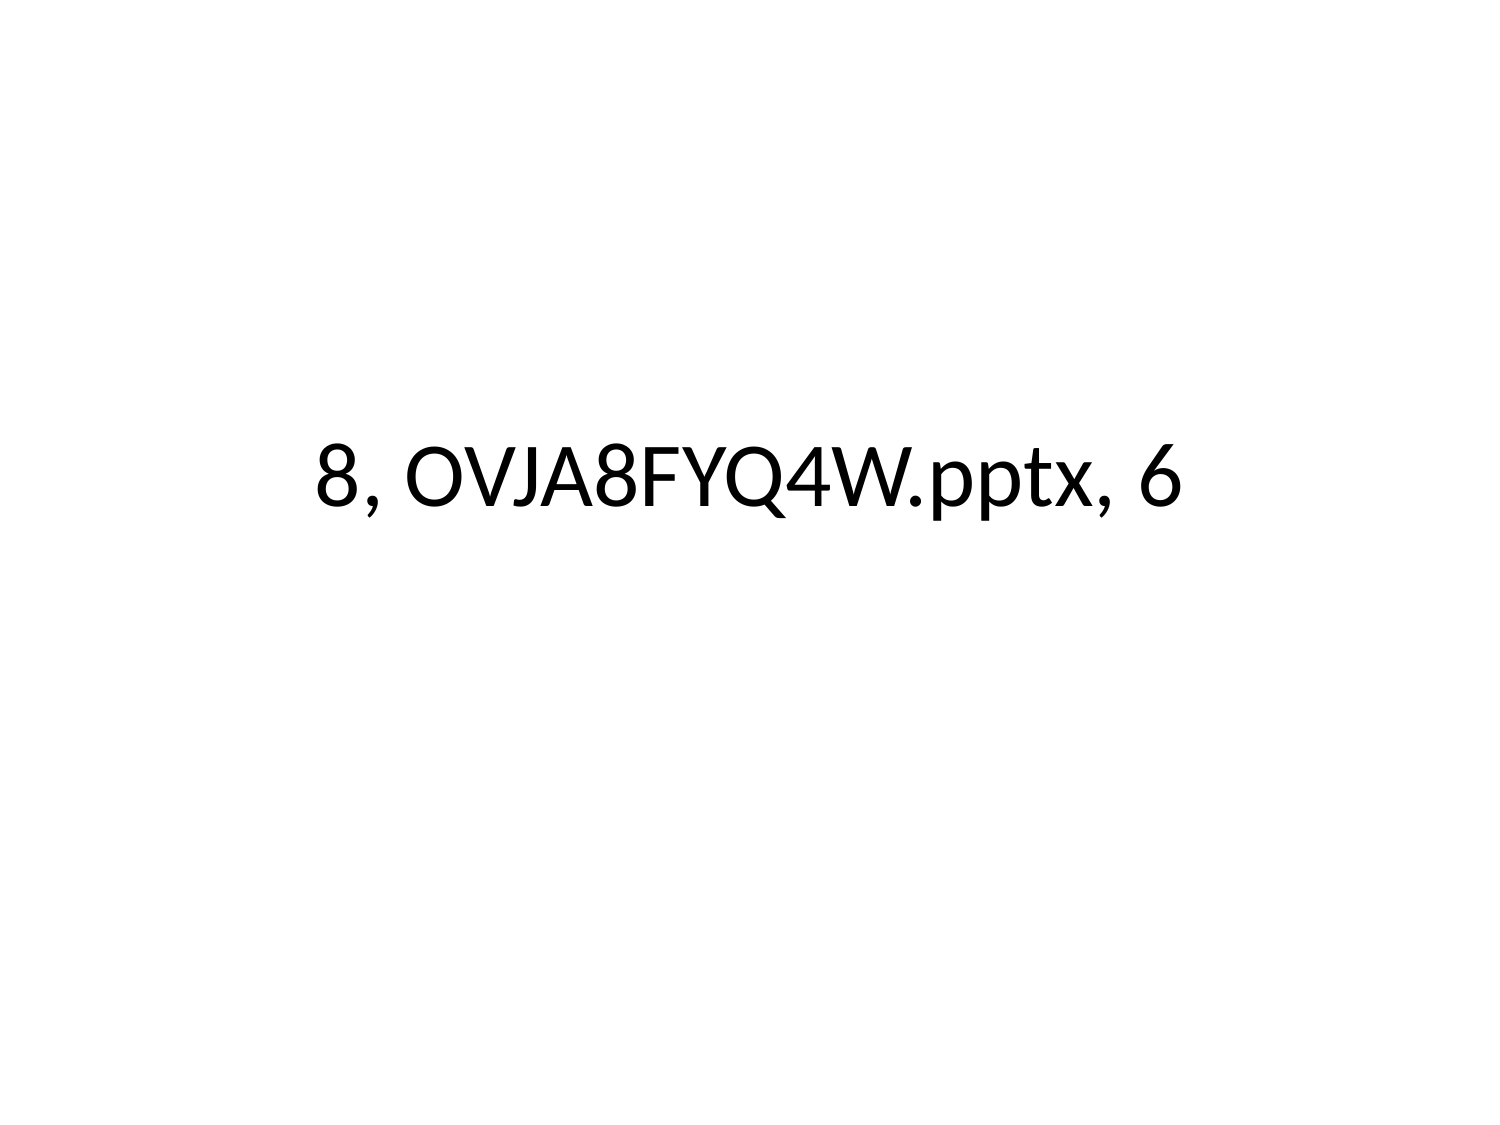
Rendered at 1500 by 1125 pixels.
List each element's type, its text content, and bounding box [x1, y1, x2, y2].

title 8, OVJA8FYQ4W.pptx, 6 [112, 349, 1388, 591]
